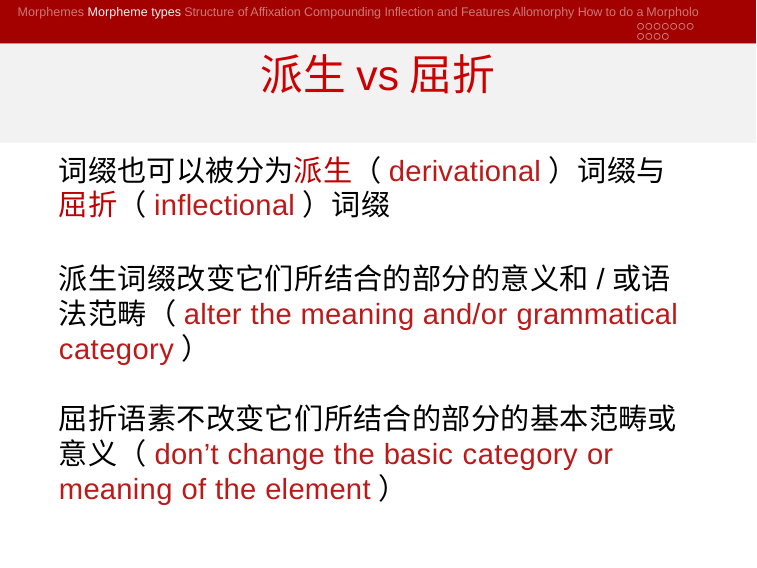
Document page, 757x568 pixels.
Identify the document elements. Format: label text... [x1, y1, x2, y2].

text_box 词缀也可以被分为派生（derivational）词缀与屈折（inflectional）词缀 派生词缀改变它们所结合的部分的意义和/或语法范畴（alter the meaning and/or grammatical category） 屈折语素不改变它们所结合的部分的基本范畴或意义（don’t change the basic category or meaning of the element） [56, 149, 694, 506]
title 派生vs屈折 [0, 43, 756, 143]
text_box Morphemes Morpheme types Structure of Affixation Compounding Inflection and Features Allomorphy How to do a Morpholo [0, 0, 757, 19]
